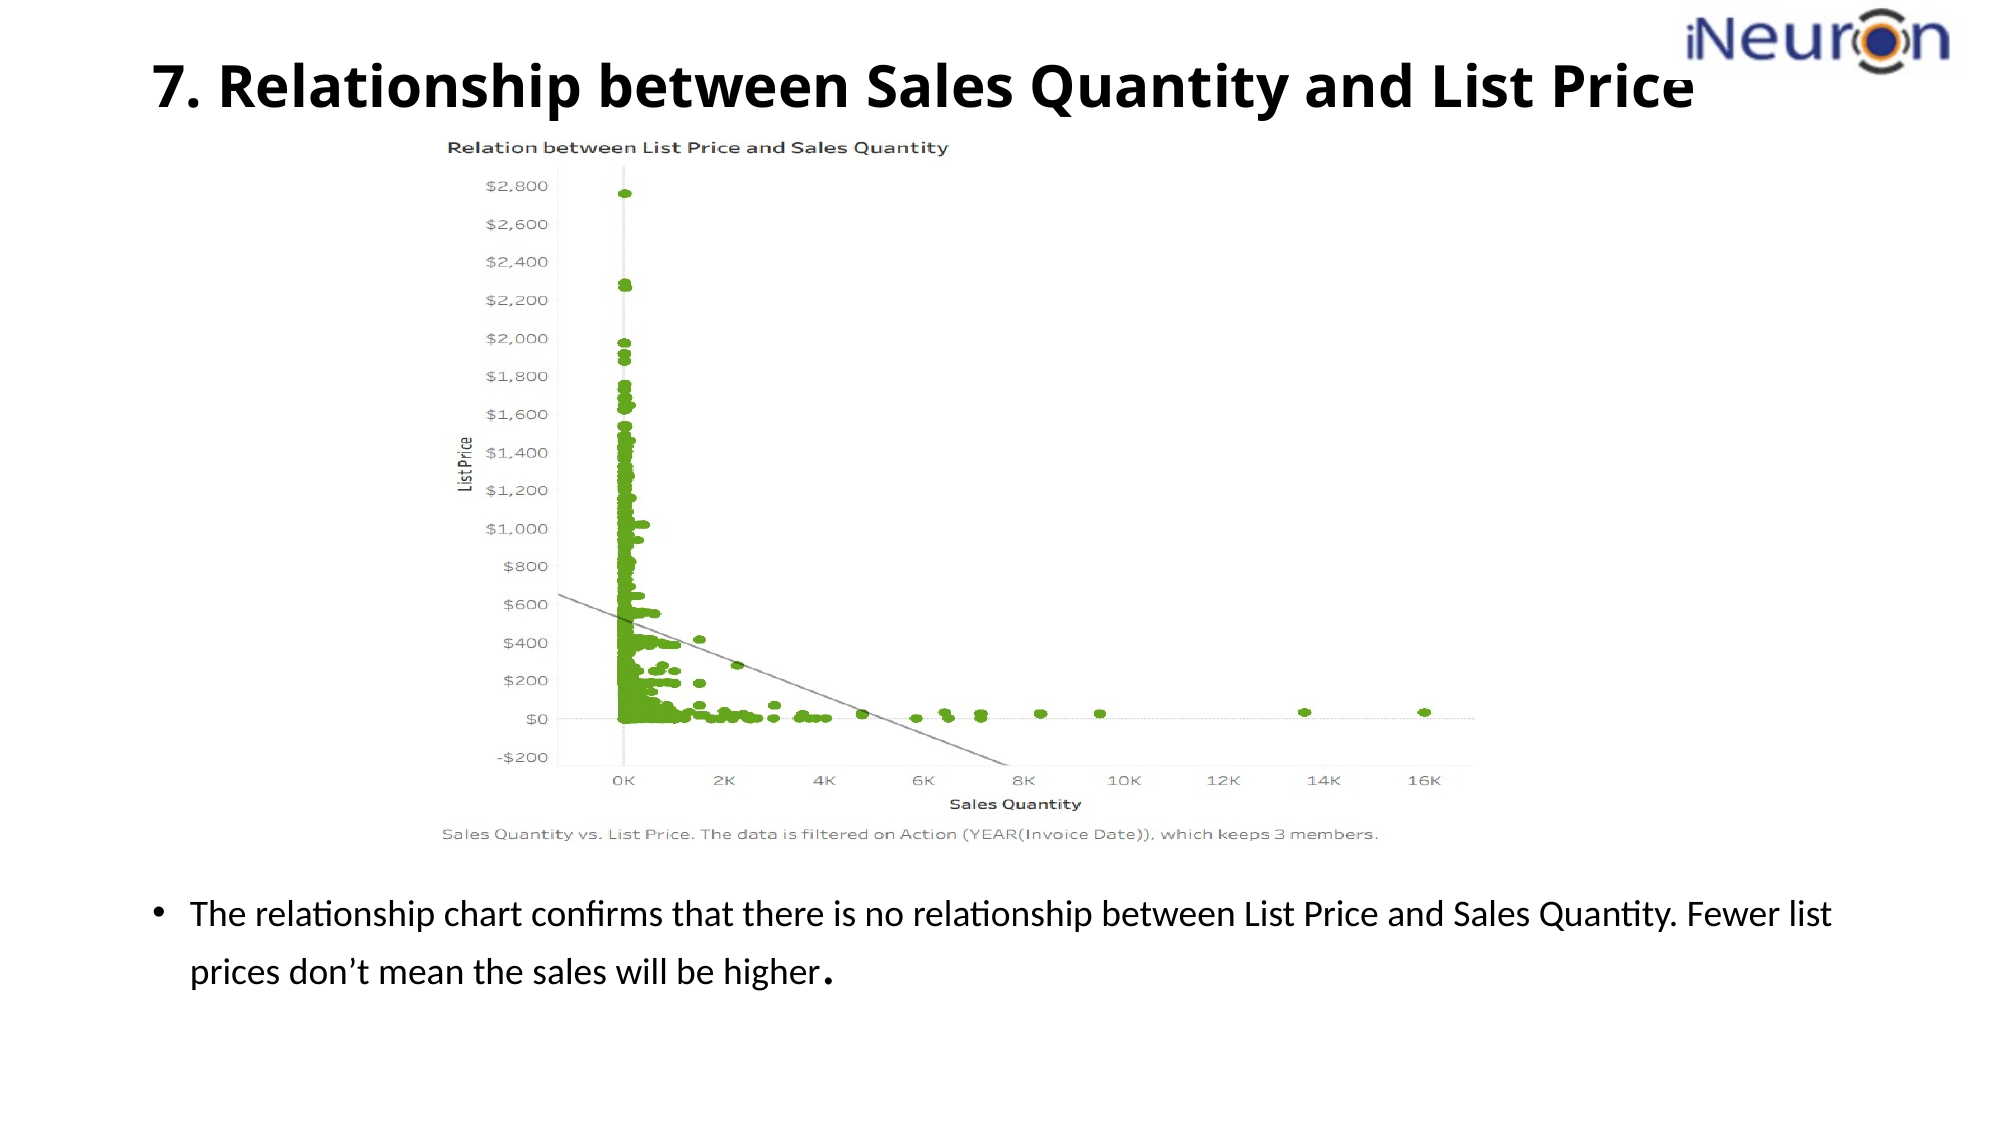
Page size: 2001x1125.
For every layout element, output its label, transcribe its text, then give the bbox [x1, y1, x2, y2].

picture [422, 126, 1578, 866]
picture [1663, 0, 1978, 80]
title 7. Relationship between Sales Quantity and List Price [137, 25, 1863, 153]
list The relationship chart confirms that there is no relationship between List Price and Sales Quantity. Fewer list prices don’t mean the sales will be higher. [137, 886, 1863, 1014]
